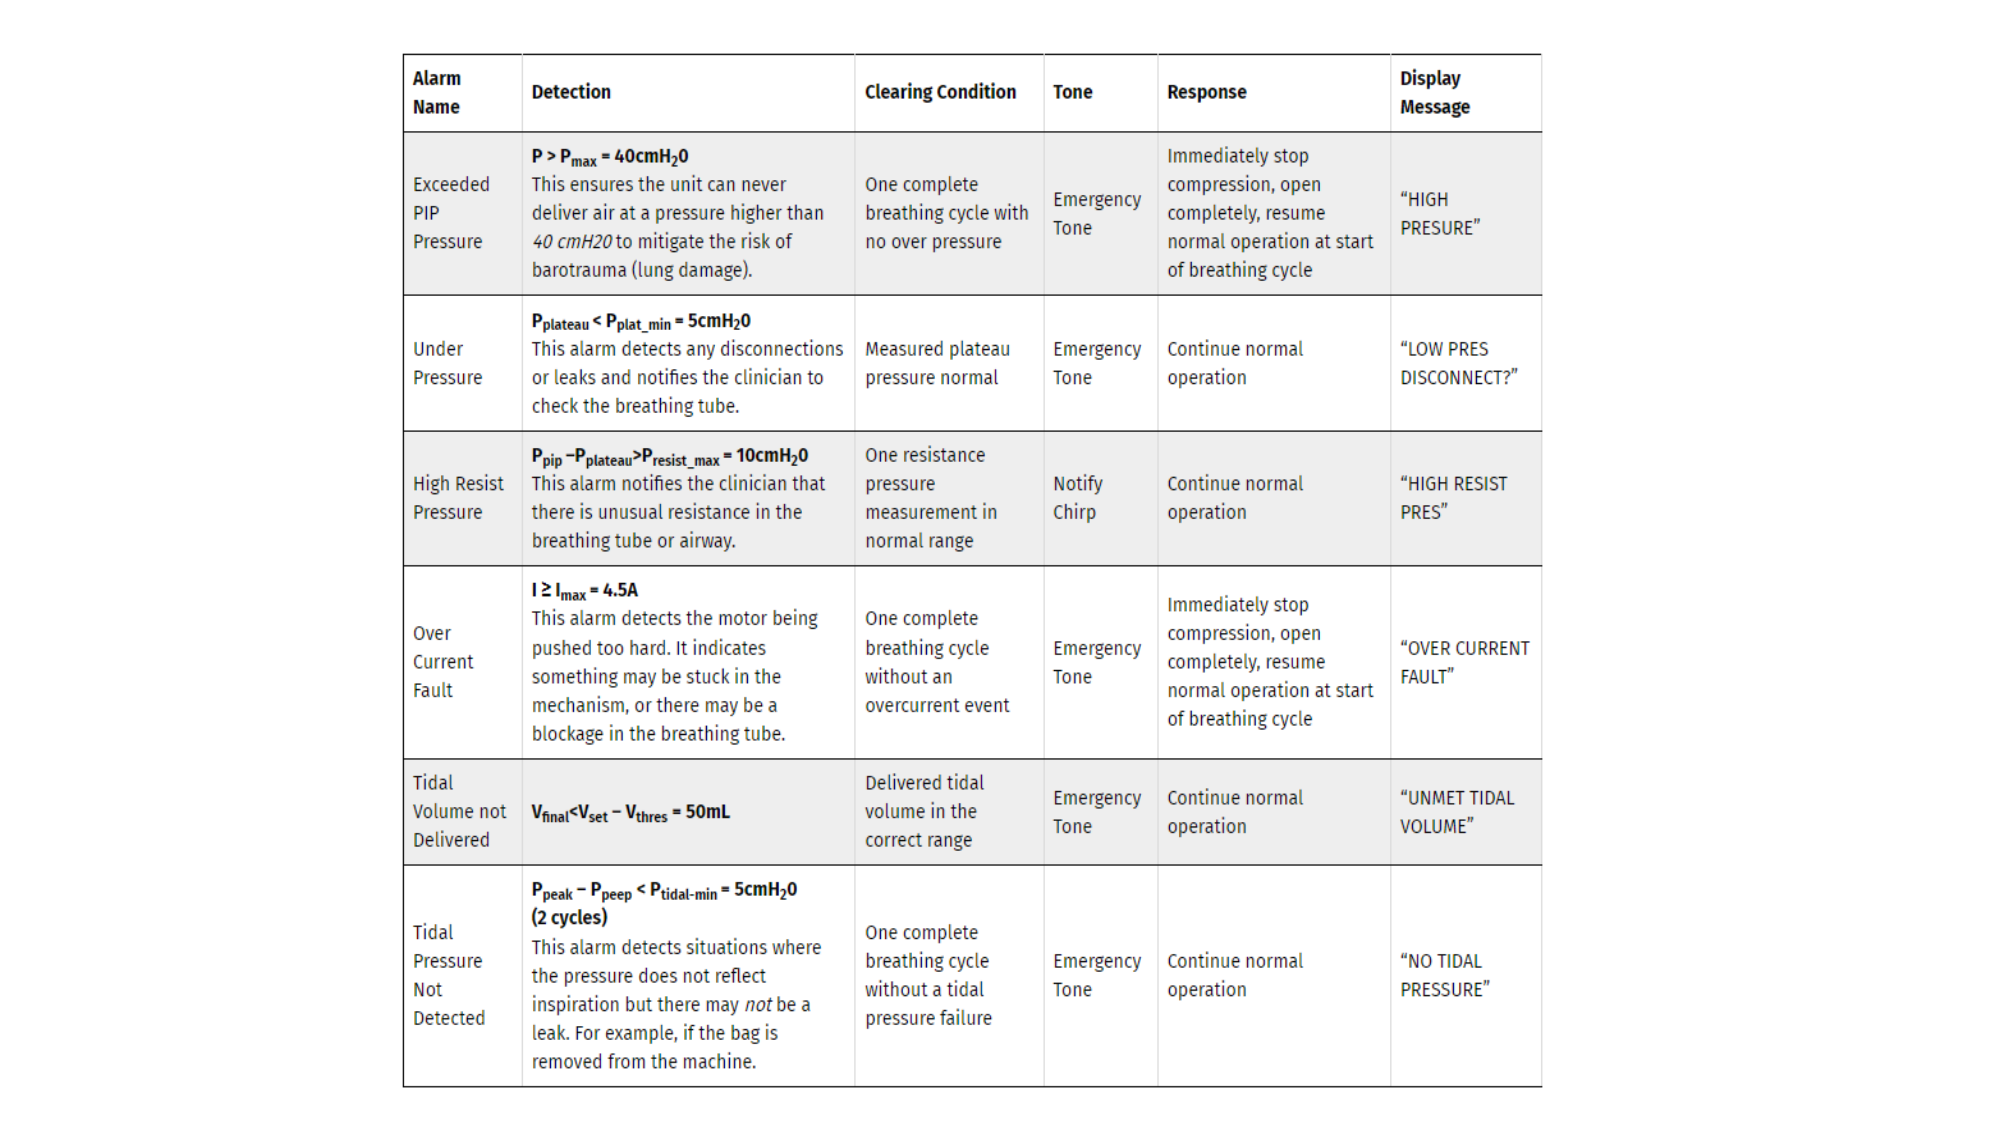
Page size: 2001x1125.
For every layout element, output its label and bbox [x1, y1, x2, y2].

list [385, 43, 1554, 1108]
